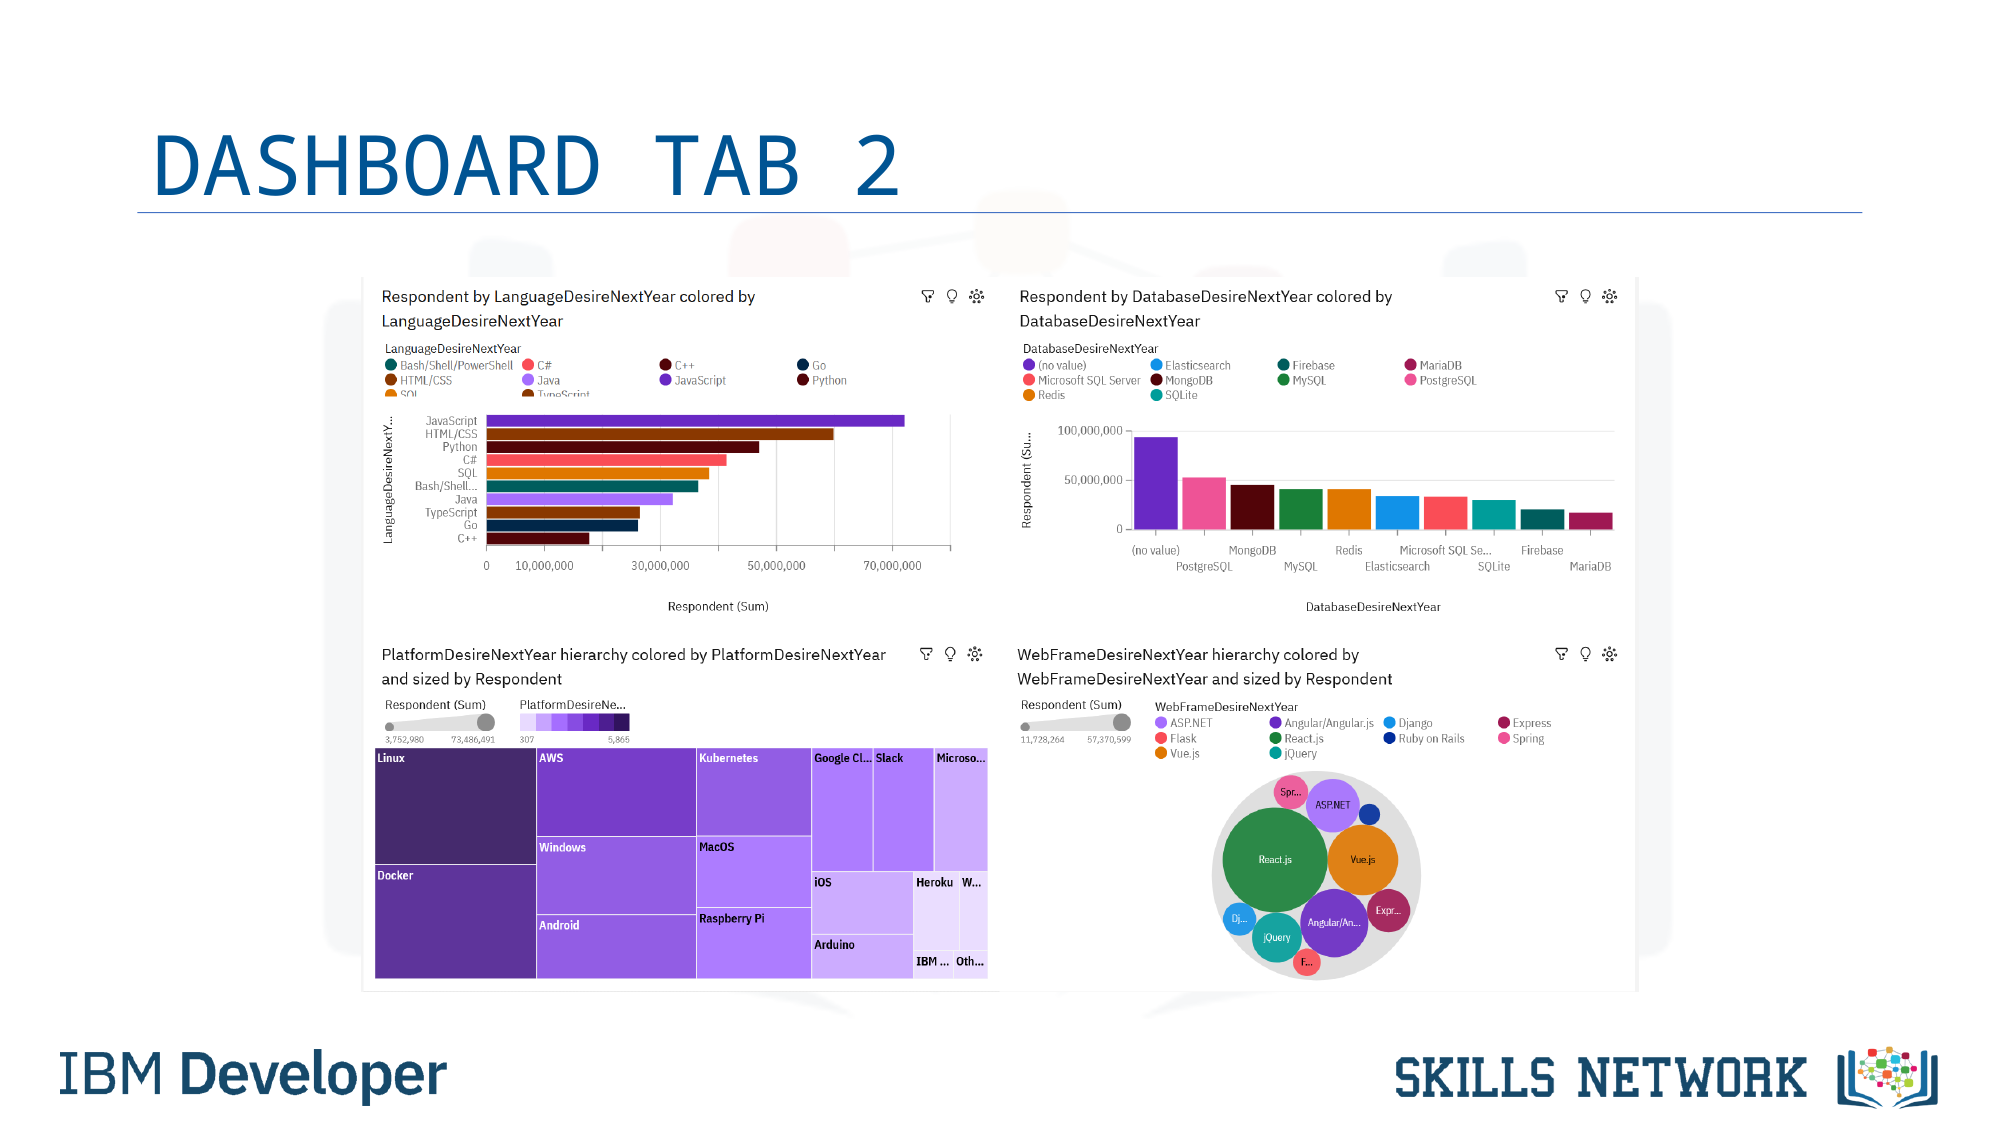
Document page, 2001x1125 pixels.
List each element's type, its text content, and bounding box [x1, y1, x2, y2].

title DASHBOARD TAB 2 [137, 59, 1863, 278]
picture [55, 1045, 459, 1108]
picture [1390, 1045, 1945, 1111]
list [361, 277, 1639, 992]
